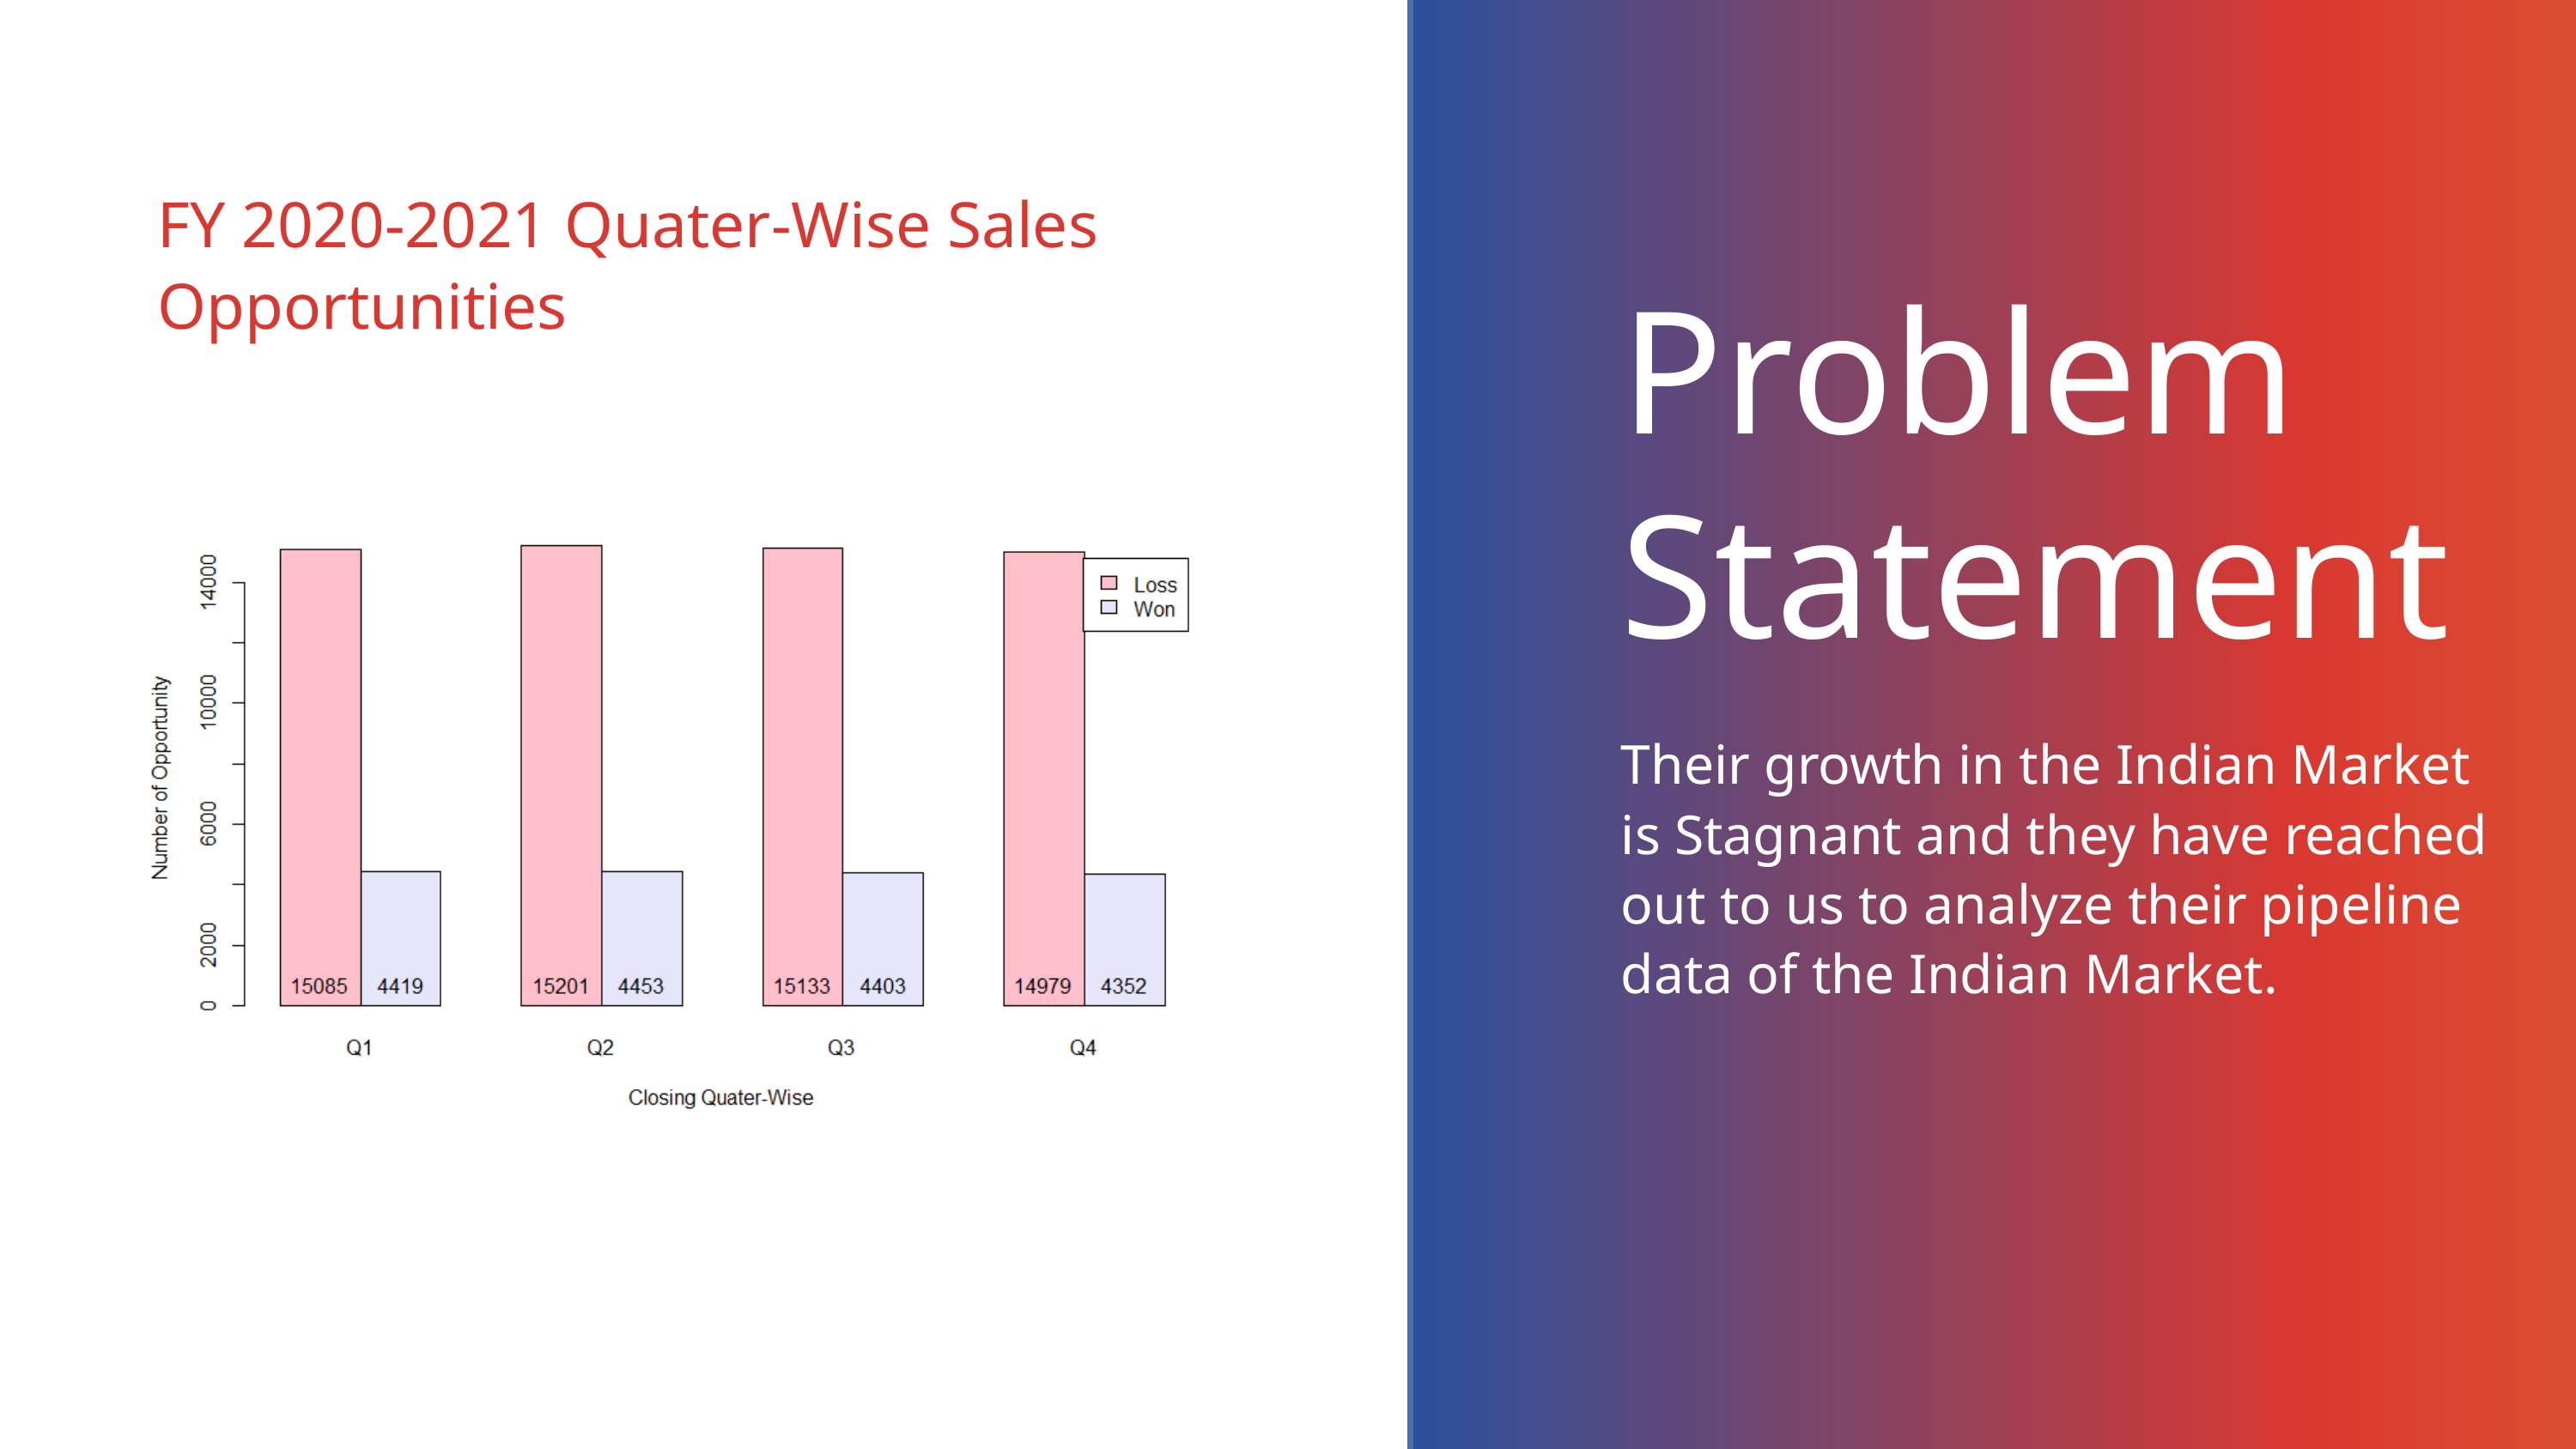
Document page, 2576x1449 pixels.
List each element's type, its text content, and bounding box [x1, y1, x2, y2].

text_box FY 2020-2021 Quater-Wise Sales Opportunities [157, 179, 1251, 342]
picture [1407, 0, 2576, 1449]
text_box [1620, 264, 2501, 1185]
picture [144, 445, 1252, 1136]
